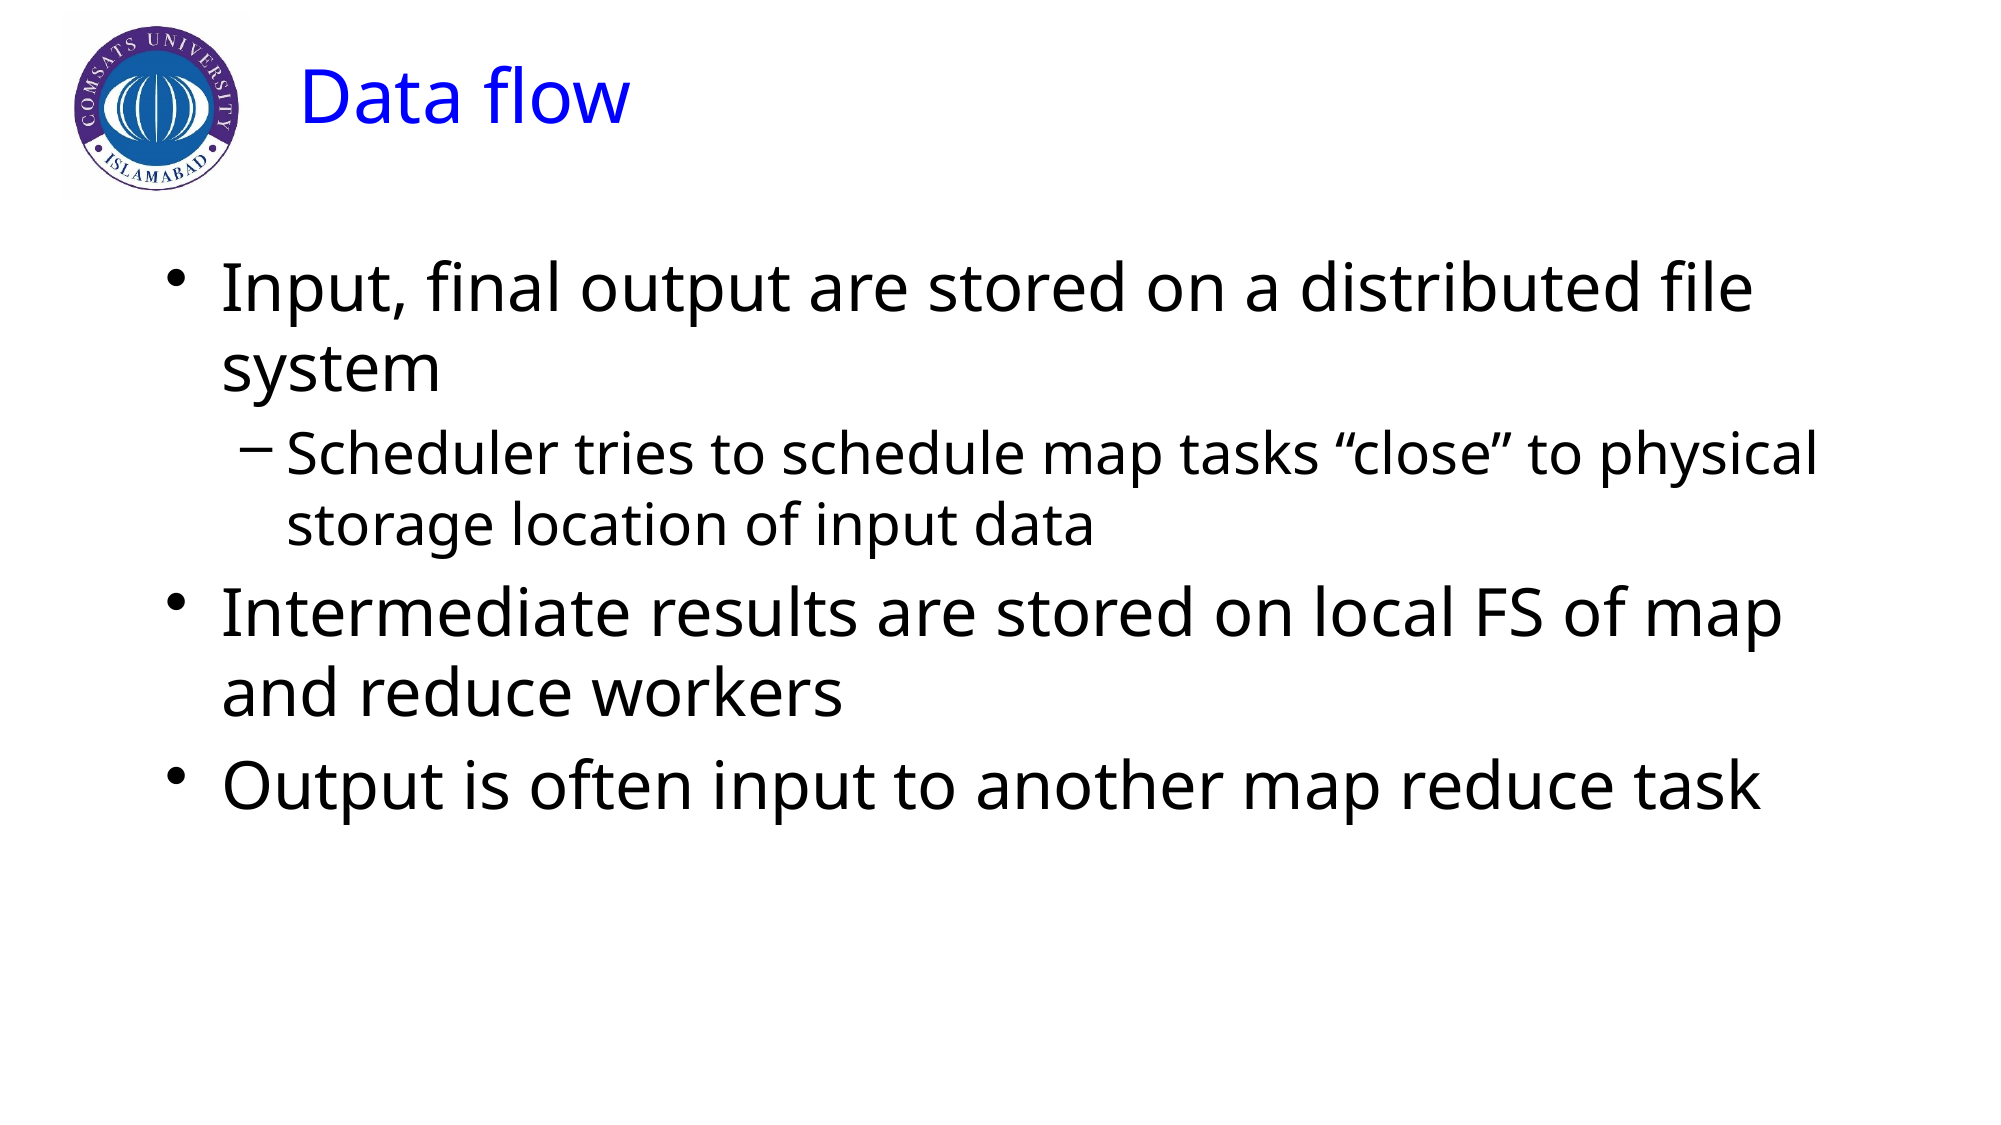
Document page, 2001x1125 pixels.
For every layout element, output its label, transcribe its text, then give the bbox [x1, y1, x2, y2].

list Input, final output are stored on a distributed file system Scheduler tries to schedule map tasks “close” to physical storage location of input data Intermediate results are stored on local FS of map and reduce workers Output is often input to another map reduce task [150, 237, 1850, 1075]
title Data flow [283, 0, 1850, 188]
picture [62, 12, 250, 200]
